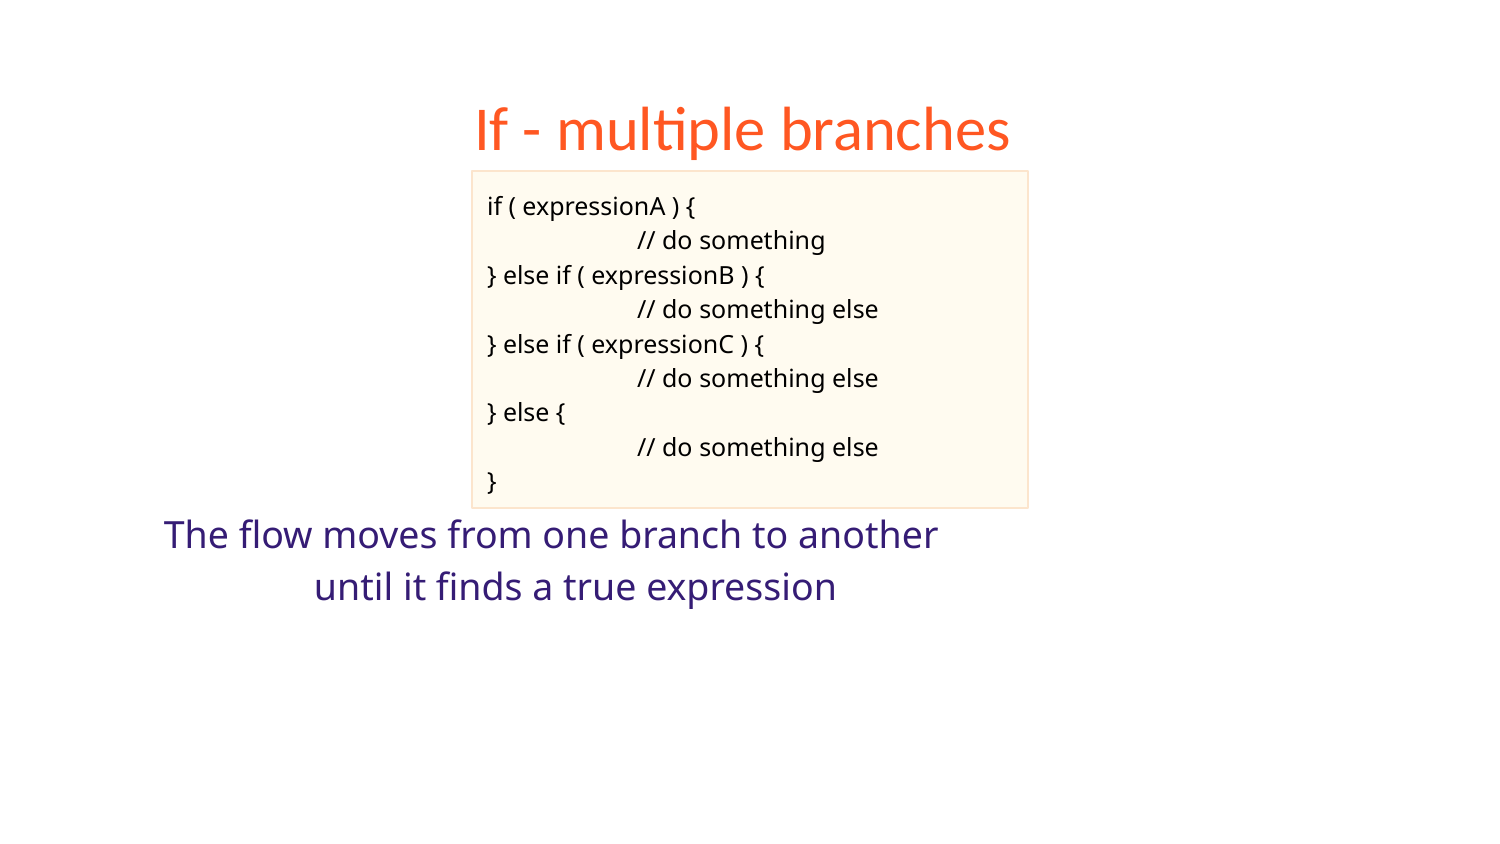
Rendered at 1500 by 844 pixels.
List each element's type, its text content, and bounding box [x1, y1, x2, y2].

text_box The flow moves from one branch to another until it finds a true expression [148, 188, 1350, 750]
title If - multiple branches [51, 72, 1449, 167]
text_box if ( expressionA ) { // do something } else if ( expressionB ) { // do something else } else if ( expressionC ) { // do something else } else { // do something else } [472, 170, 1028, 508]
